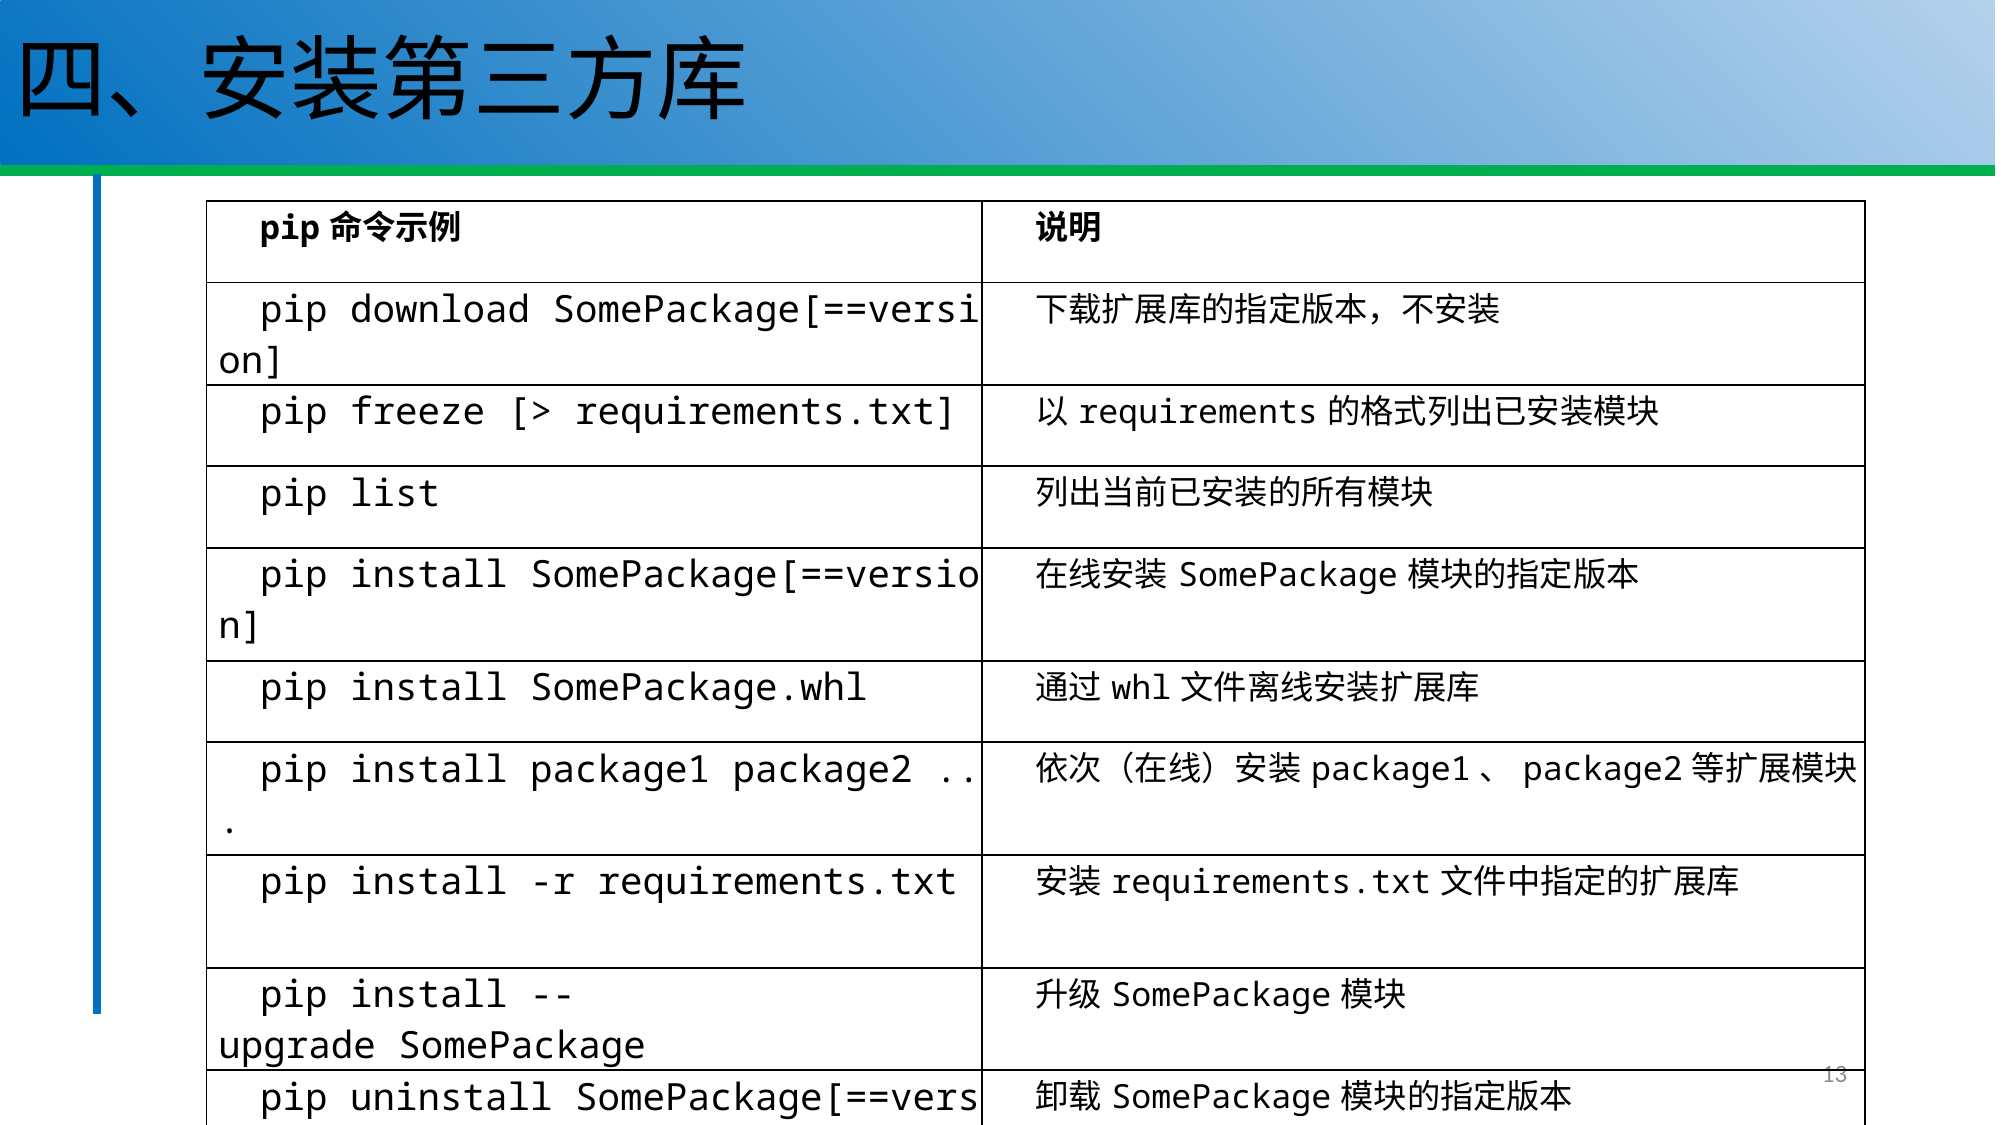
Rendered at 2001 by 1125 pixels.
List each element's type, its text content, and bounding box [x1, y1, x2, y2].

table_cell pip uninstall SomePackage[==version] [207, 1071, 981, 1125]
table_cell pip install --upgrade SomePackage [207, 969, 981, 1069]
table_cell 列出当前已安装的所有模块 [983, 467, 1864, 547]
table_cell pip freeze [> requirements.txt] [207, 386, 981, 465]
table_cell 升级SomePackage模块 [983, 969, 1864, 1069]
table_header 说明 [983, 202, 1864, 282]
table_cell pip list [207, 467, 981, 547]
table_cell pip install SomePackage[==version] [207, 549, 981, 660]
table_cell 通过whl文件离线安装扩展库 [983, 662, 1864, 741]
table_cell 依次（在线）安装package1、package2等扩展模块 [983, 743, 1864, 854]
table_cell pip install SomePackage.whl [207, 662, 981, 741]
table_cell pip install package1 package2 ... [207, 743, 981, 854]
table_cell pip install -r requirements.txt [207, 856, 981, 967]
table_cell pip download SomePackage[==version] [207, 283, 981, 384]
table_cell 下载扩展库的指定版本，不安装 [983, 283, 1864, 384]
table_cell 在线安装SomePackage模块的指定版本 [983, 549, 1864, 660]
table_header pip命令示例 [207, 202, 981, 282]
title 四、安装第三方库 [0, 0, 1995, 165]
table_cell 安装requirements.txt文件中指定的扩展库 [983, 856, 1864, 967]
table_cell 以requirements的格式列出已安装模块 [983, 386, 1864, 465]
table_cell 卸载SomePackage模块的指定版本 [983, 1071, 1864, 1125]
